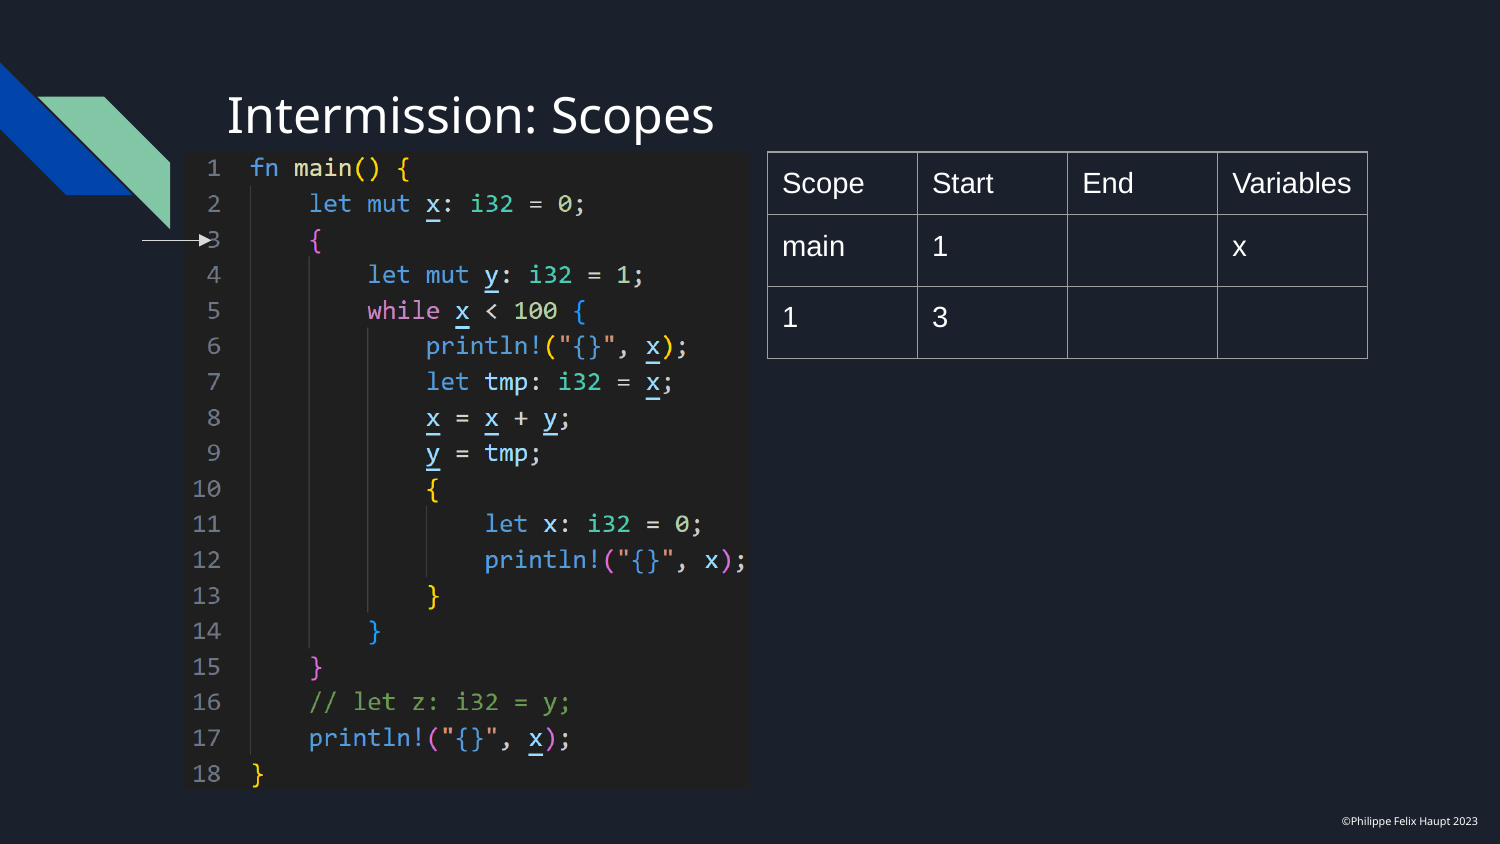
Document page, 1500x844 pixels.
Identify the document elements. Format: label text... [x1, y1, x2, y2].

table_cell x [1218, 215, 1367, 286]
table_cell 1 [768, 287, 917, 358]
table_cell [1218, 287, 1367, 358]
subtitle ©Philippe Felix Haupt 2023 [1326, 801, 1500, 844]
table_cell 1 [918, 215, 1067, 286]
table_cell main [768, 215, 917, 286]
picture [182, 151, 751, 789]
table_cell [1068, 287, 1217, 358]
table_cell 3 [918, 287, 1067, 358]
table_cell [1068, 215, 1217, 286]
title Intermission: Scopes [212, 64, 1368, 215]
